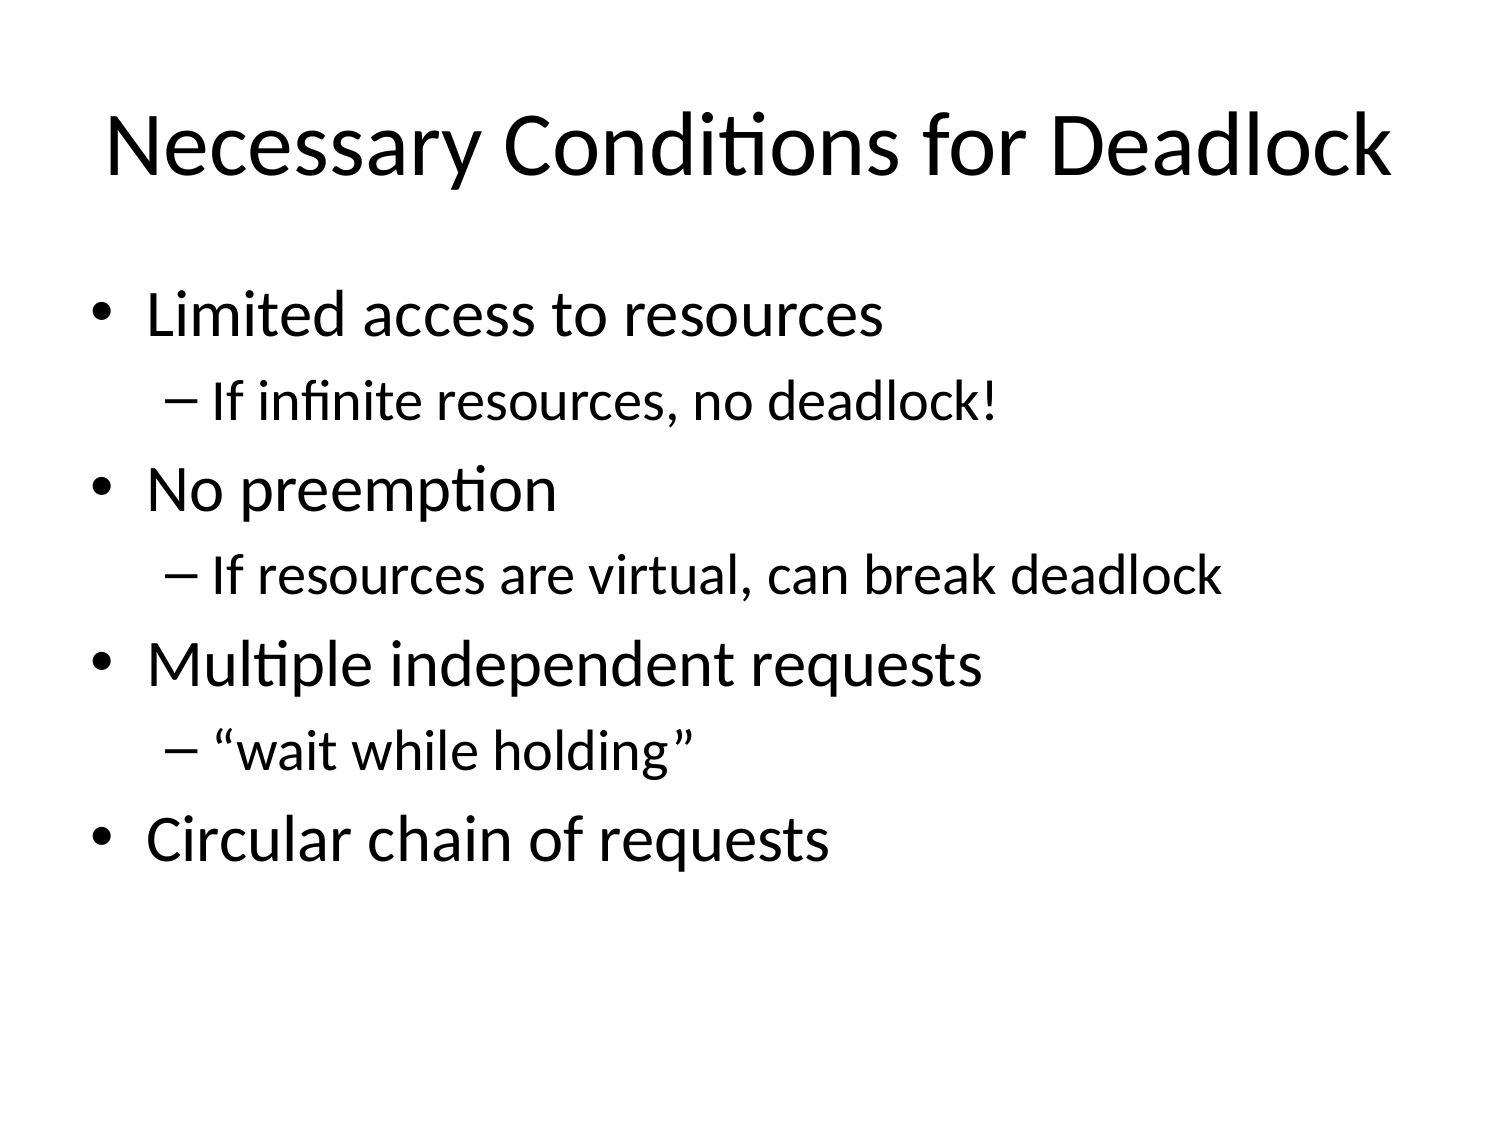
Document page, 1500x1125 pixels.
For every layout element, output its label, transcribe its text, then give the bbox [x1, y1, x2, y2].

title Necessary Conditions for Deadlock [75, 45, 1425, 233]
list Limited access to resources If infinite resources, no deadlock! No preemption If resources are virtual, can break deadlock Multiple independent requests “wait while holding” Circular chain of requests [75, 262, 1425, 1005]
